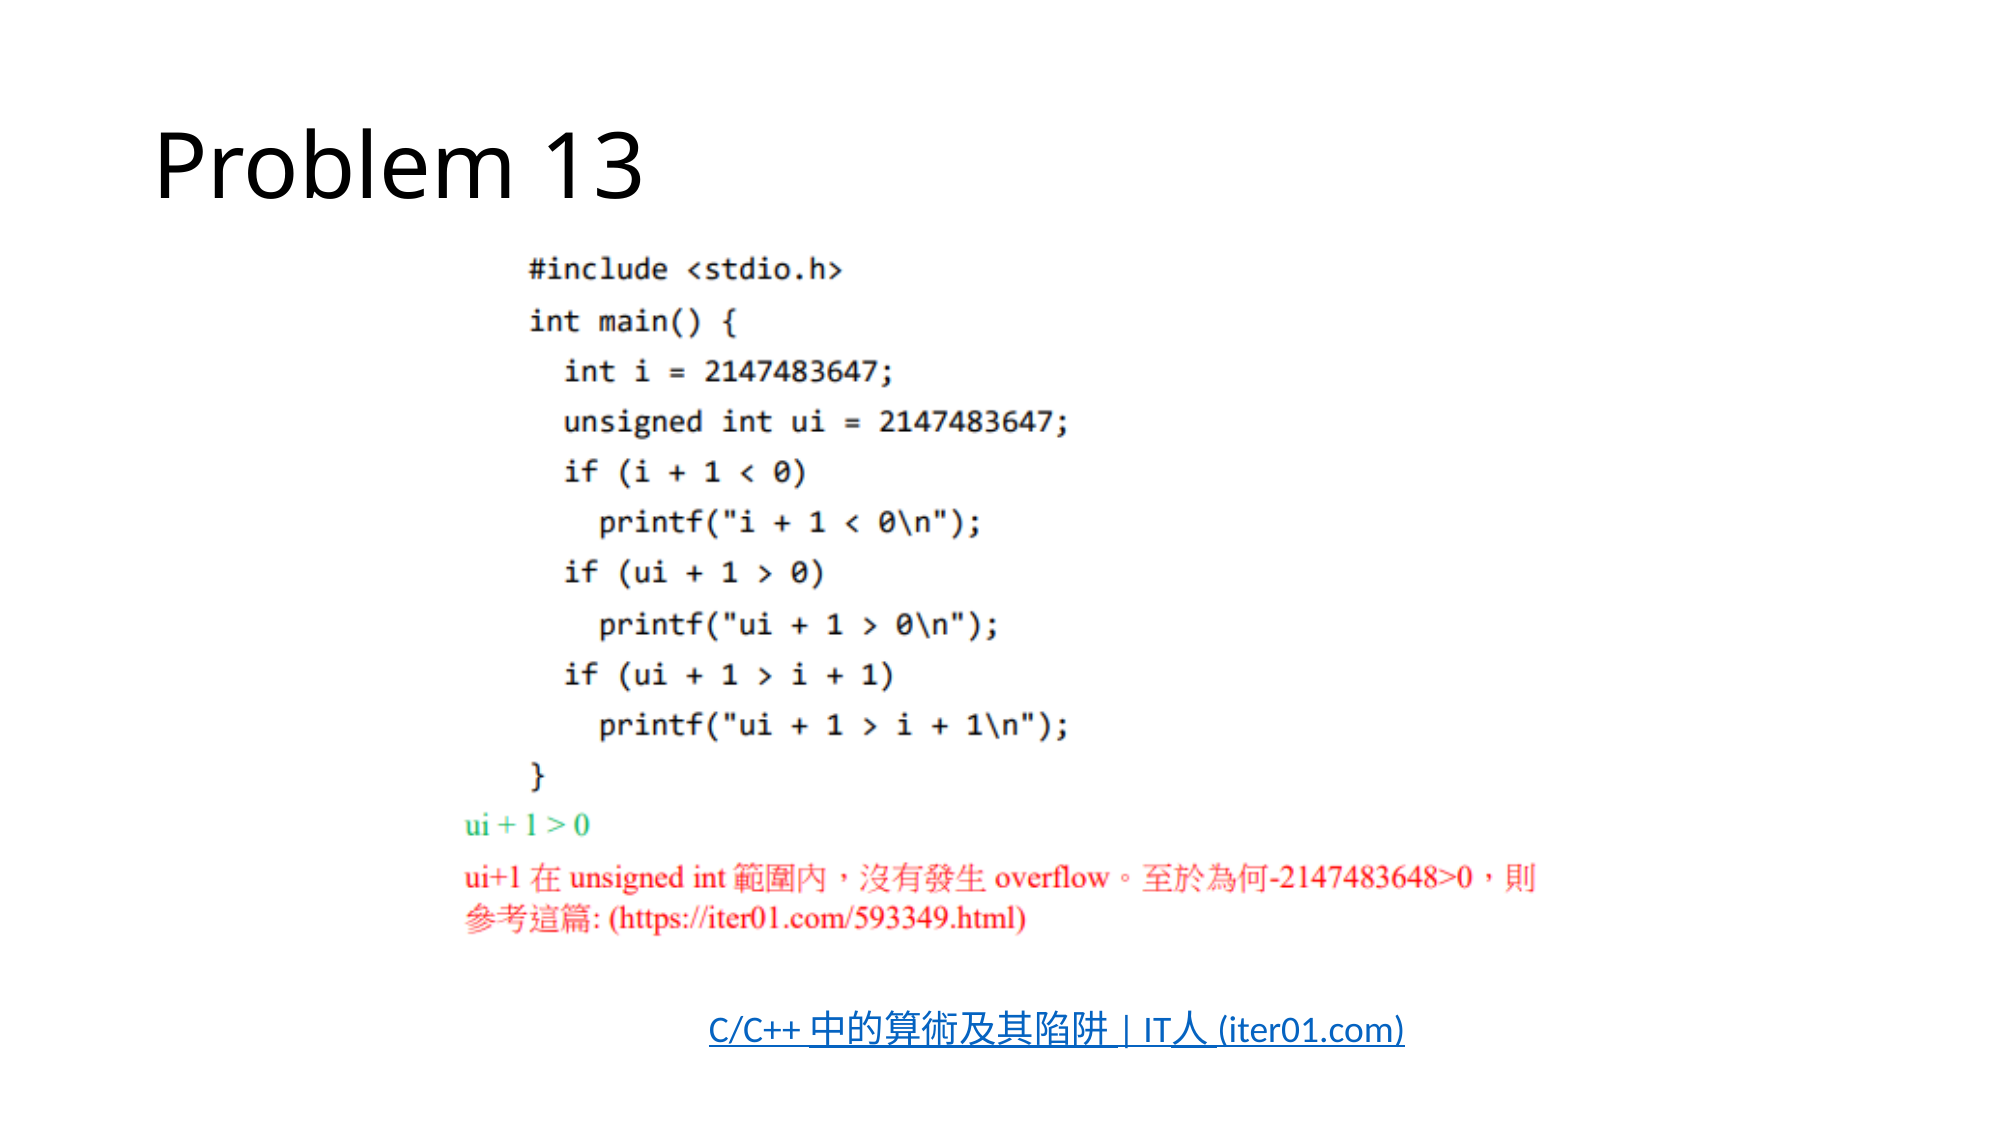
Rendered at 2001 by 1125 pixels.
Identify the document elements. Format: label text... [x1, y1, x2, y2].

title Problem 13 [137, 59, 1863, 278]
picture [453, 233, 1547, 945]
text_box C/C++ 中的算術及其陷阱 | IT人 (iter01.com) [693, 997, 1694, 1067]
